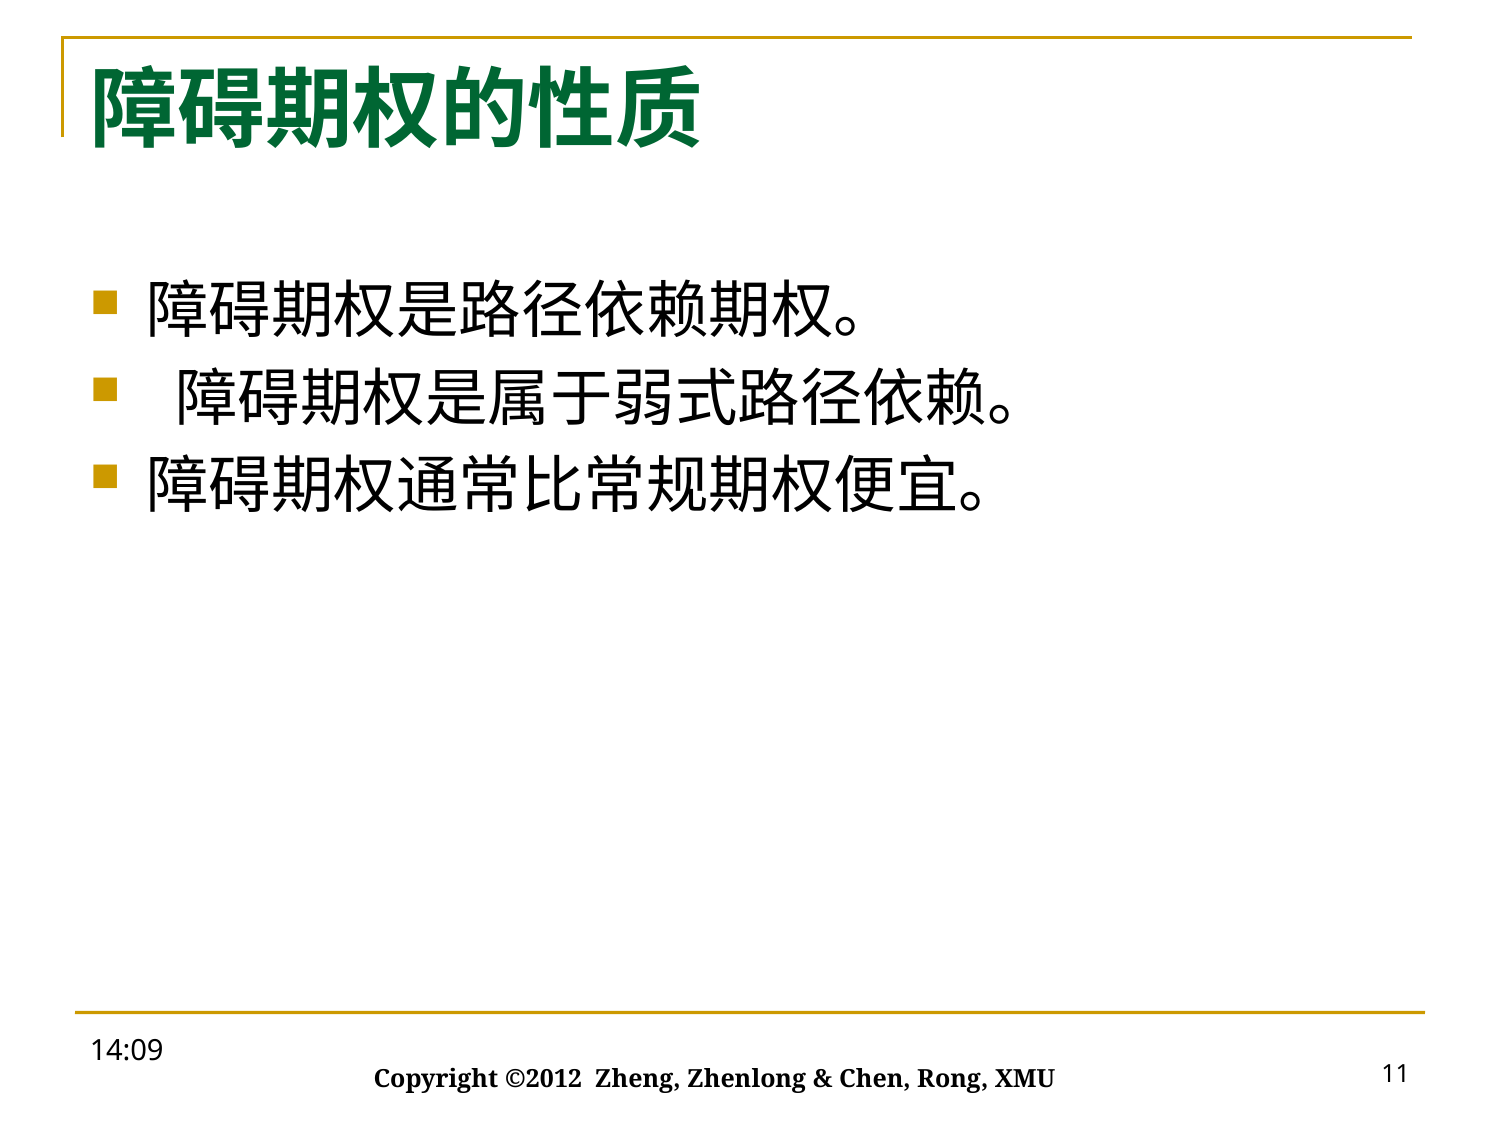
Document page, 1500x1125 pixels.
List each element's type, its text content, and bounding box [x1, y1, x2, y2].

title 障碍期权的性质 [74, 45, 1426, 233]
slide_number 11 [1074, 1023, 1426, 1100]
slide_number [75, 1024, 269, 1100]
footer Copyright ©2012 Zheng, Zhenlong & Chen, Rong, XMU [269, 1024, 1161, 1101]
list 障碍期权是路径依赖期权。 障碍期权是属于弱式路径依赖。 障碍期权通常比常规期权便宜。 [74, 262, 1426, 1006]
